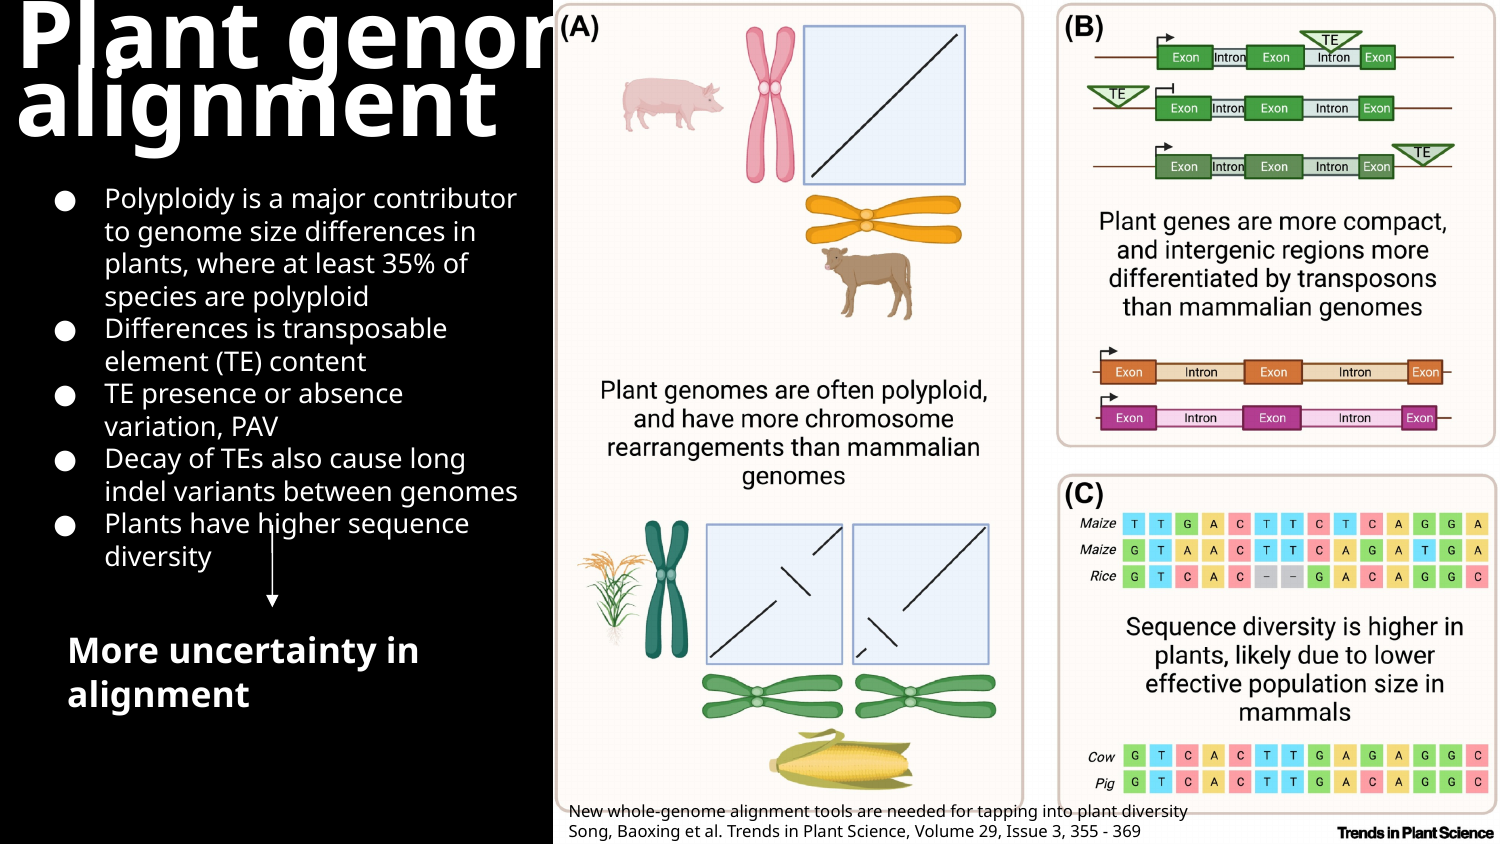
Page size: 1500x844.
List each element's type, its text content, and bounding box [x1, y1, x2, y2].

picture [553, 0, 1500, 844]
text_box Polyploidy is a major contributor to genome size differences in plants, where at least 35% of species are polyploid Differences is transposable element (TE) content TE presence or absence variation, PAV Decay of TEs also cause long indel variants between genomes Plants have higher sequence diversity [14, 166, 536, 587]
text_box More uncertainty in alignment [52, 607, 493, 730]
text_box Plant genome alignment [0, 0, 551, 165]
